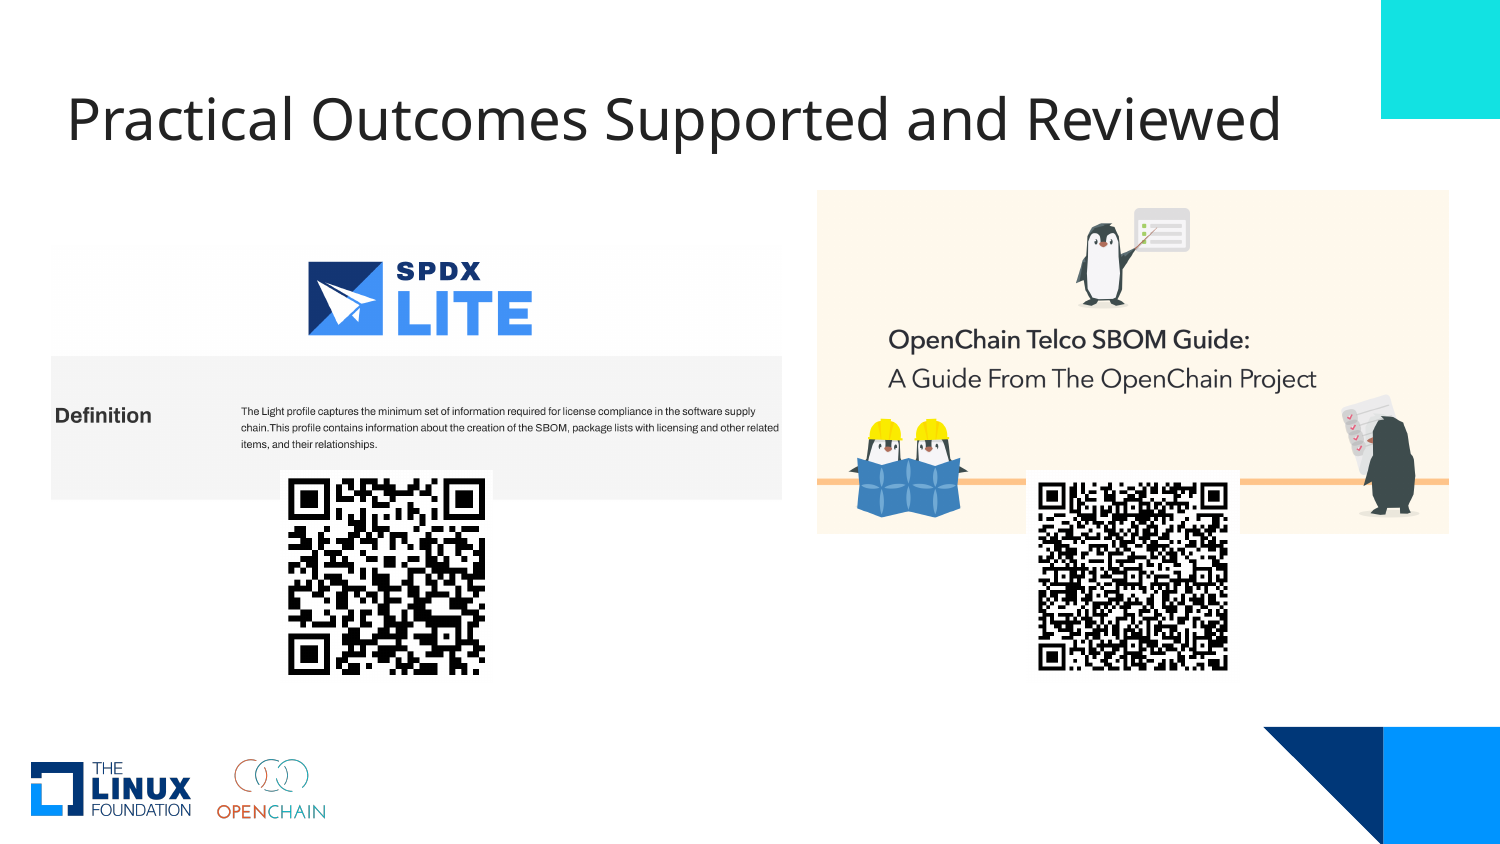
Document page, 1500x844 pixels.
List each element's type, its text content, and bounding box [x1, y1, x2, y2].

picture [215, 757, 327, 821]
picture [31, 762, 191, 816]
picture [817, 190, 1450, 683]
title Practical Outcomes Supported and Reviewed [51, 67, 1449, 167]
picture [50, 245, 782, 683]
